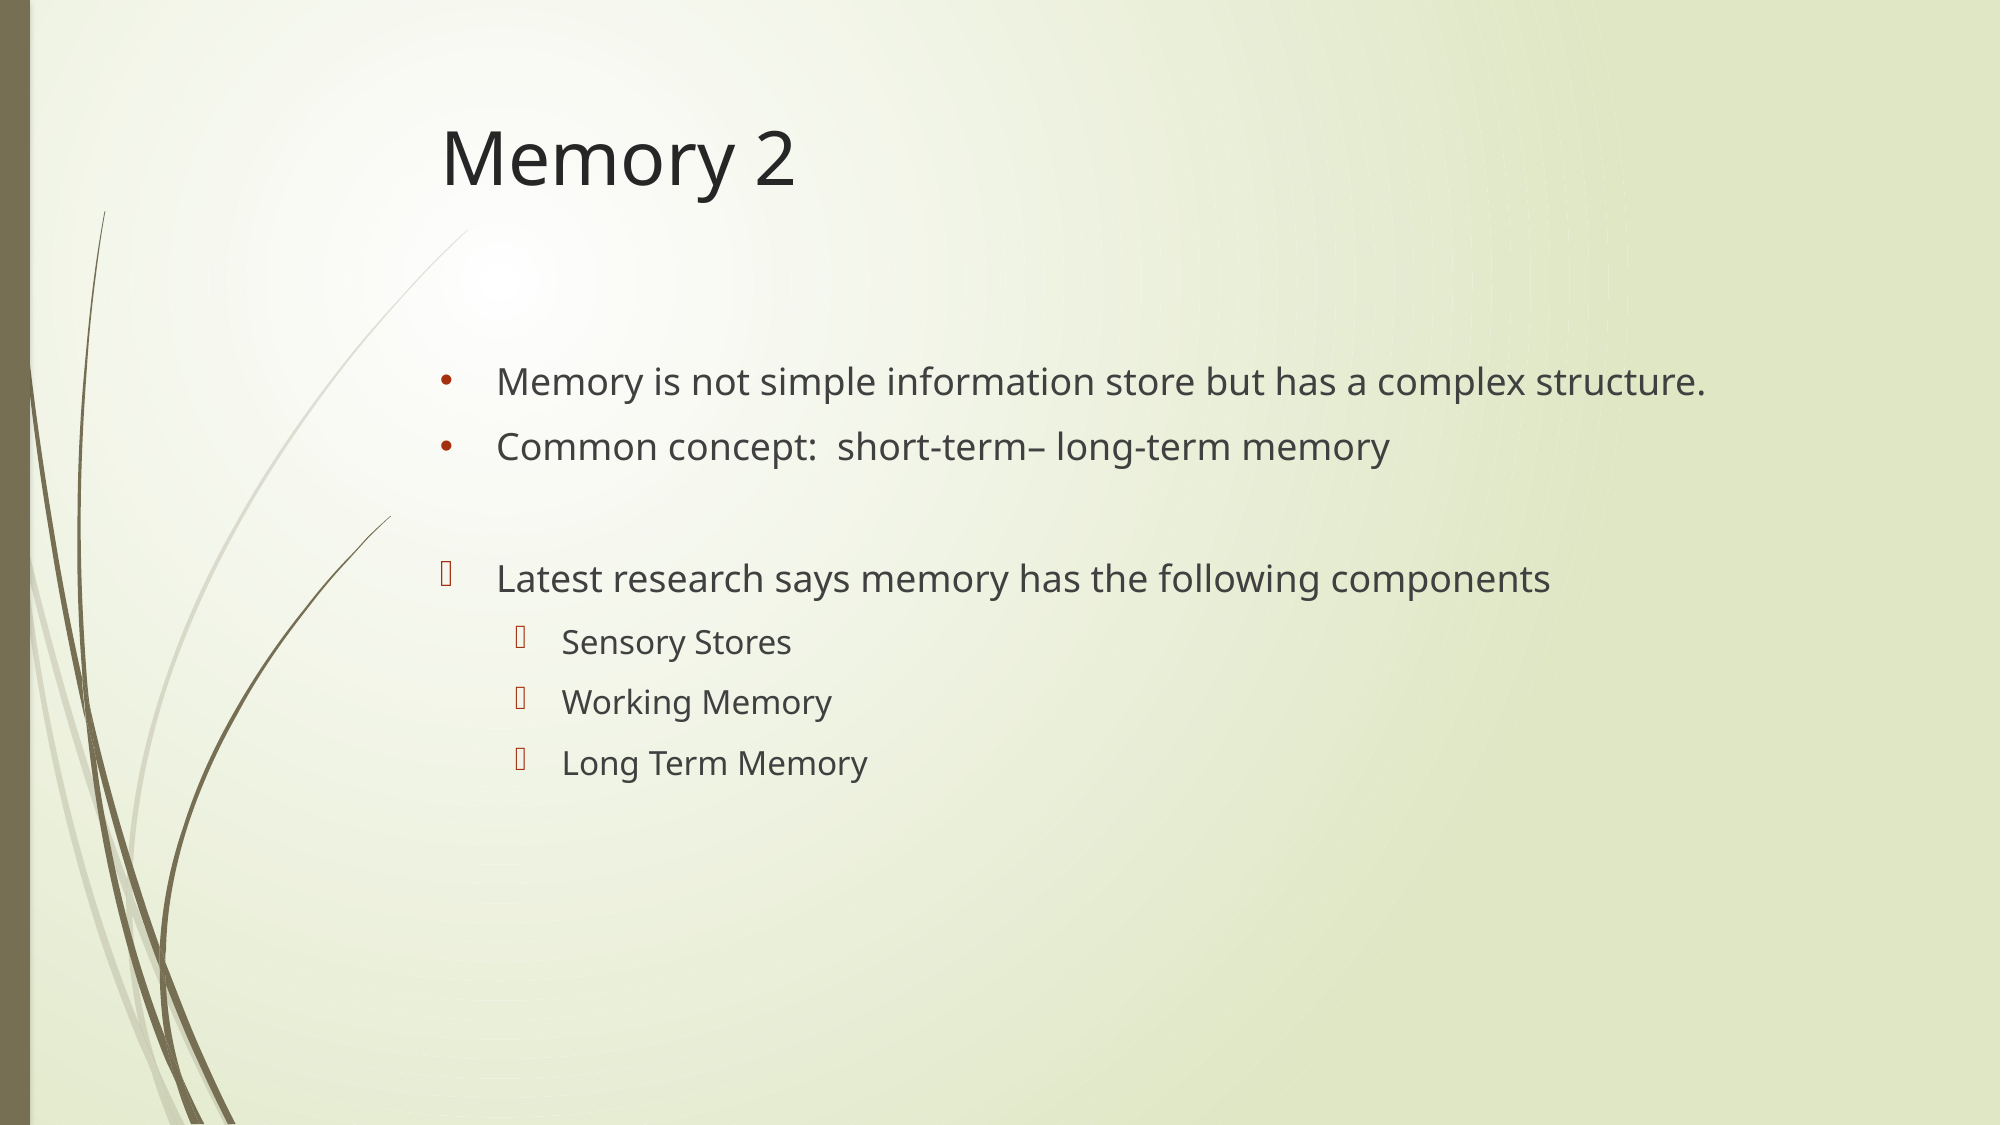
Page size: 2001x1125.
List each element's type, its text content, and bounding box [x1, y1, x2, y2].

title Memory 2 [425, 102, 1888, 313]
list Memory is not simple information store but has a complex structure. Common concept: short-term– long-term memory Latest research says memory has the following components Sensory Stores Working Memory Long Term Memory [424, 350, 1888, 988]
